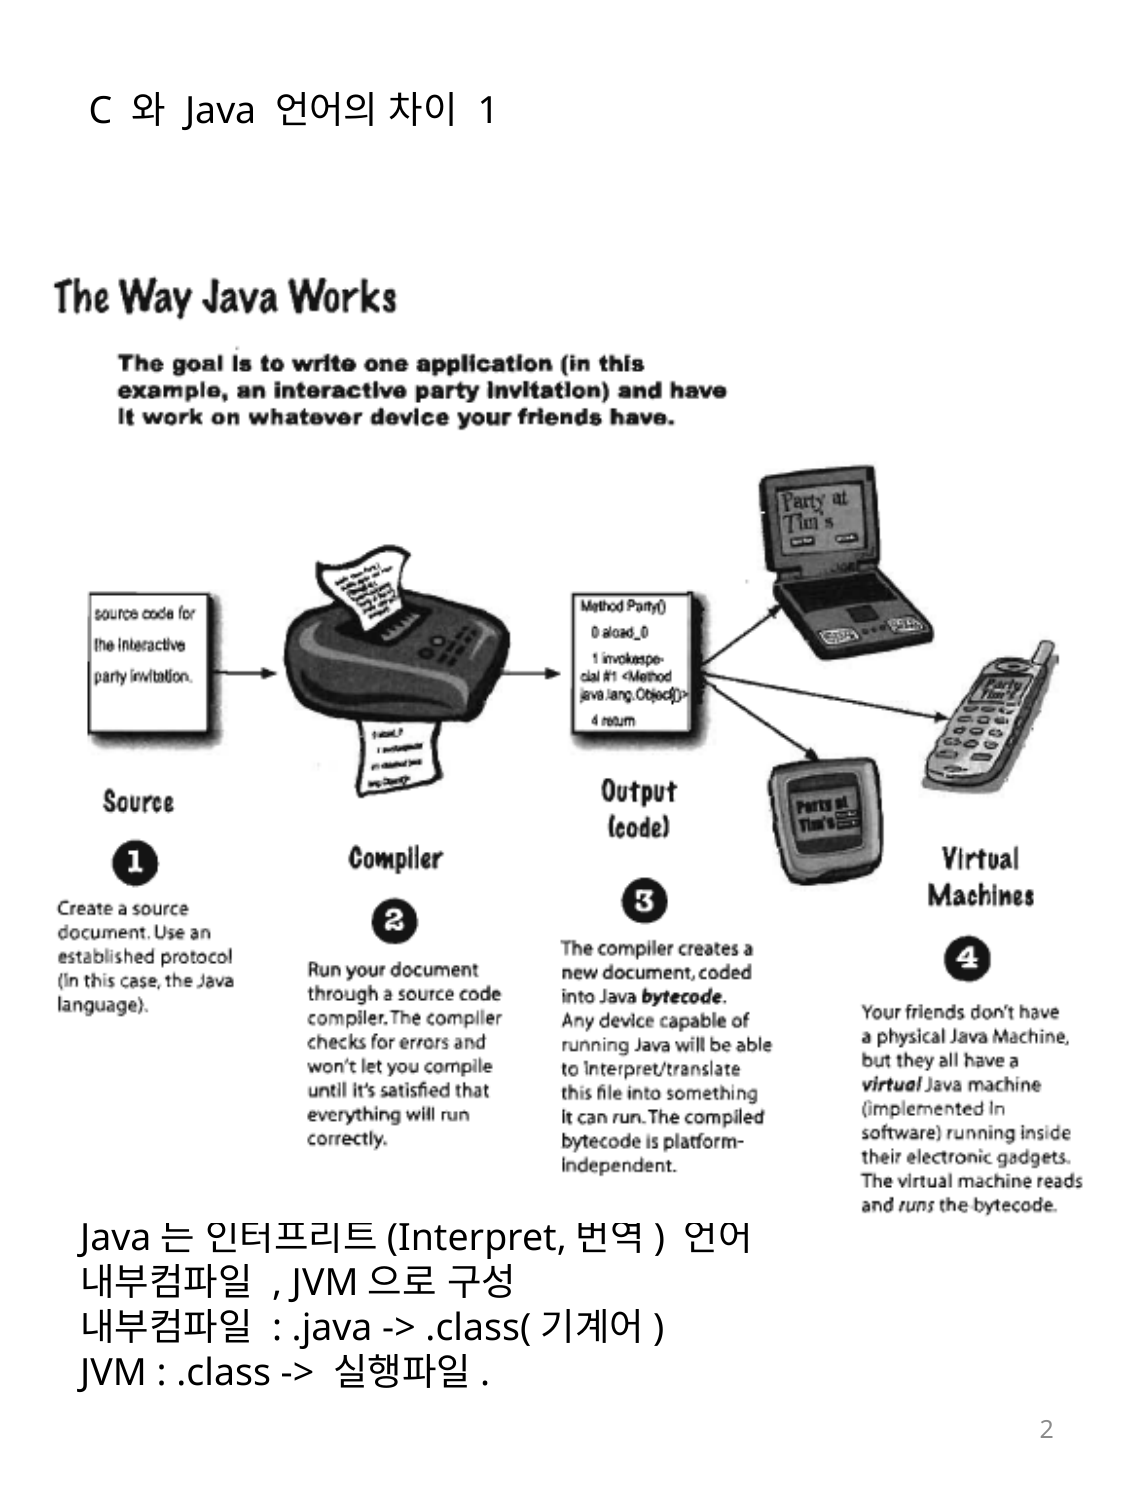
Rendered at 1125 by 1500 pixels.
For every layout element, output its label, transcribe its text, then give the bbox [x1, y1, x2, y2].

slide_number 2 [806, 1390, 1069, 1471]
text_box C 는 컴파일(Compile,편집) 언어 컴파일러와 링커로 구성 컴파일러 : .c -> .obj(기계어) 링커 : .obj -> .exe Java는 인터프리트(Interpret,번역) 언어 내부컴파일 , JVM으로 구성 내부컴파일 : .java -> .class(기계어) JVM : .class -> 실행파일. [65, 1231, 768, 1400]
text_box C 와 Java 언어의 차이 1 [73, 78, 514, 139]
picture [16, 253, 1107, 1223]
